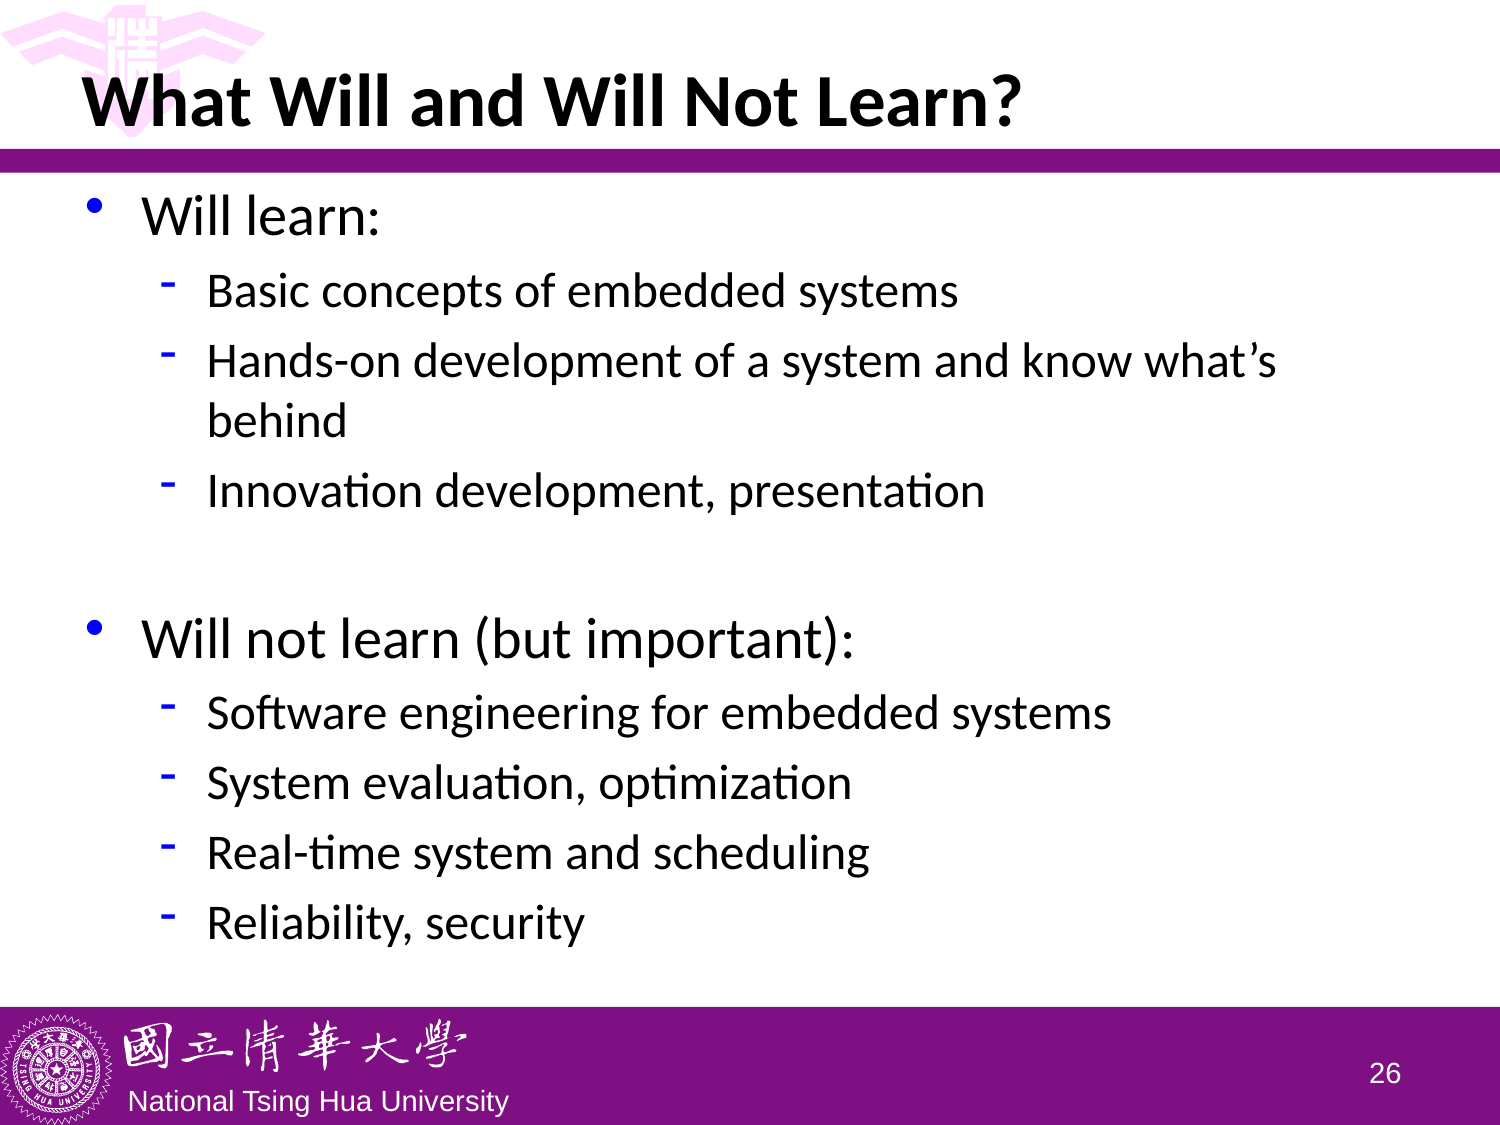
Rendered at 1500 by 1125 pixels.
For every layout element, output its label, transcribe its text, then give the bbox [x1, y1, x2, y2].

title What Will and Will Not Learn? [66, 37, 1436, 149]
list Will learn: Basic concepts of embedded systems Hands-on development of a system and know what’s behind Innovation development, presentation Will not learn (but important): Software engineering for embedded systems System evaluation, optimization Real-time system and scheduling Reliability, security [69, 169, 1436, 1000]
slide_number 25 [1104, 1021, 1417, 1097]
